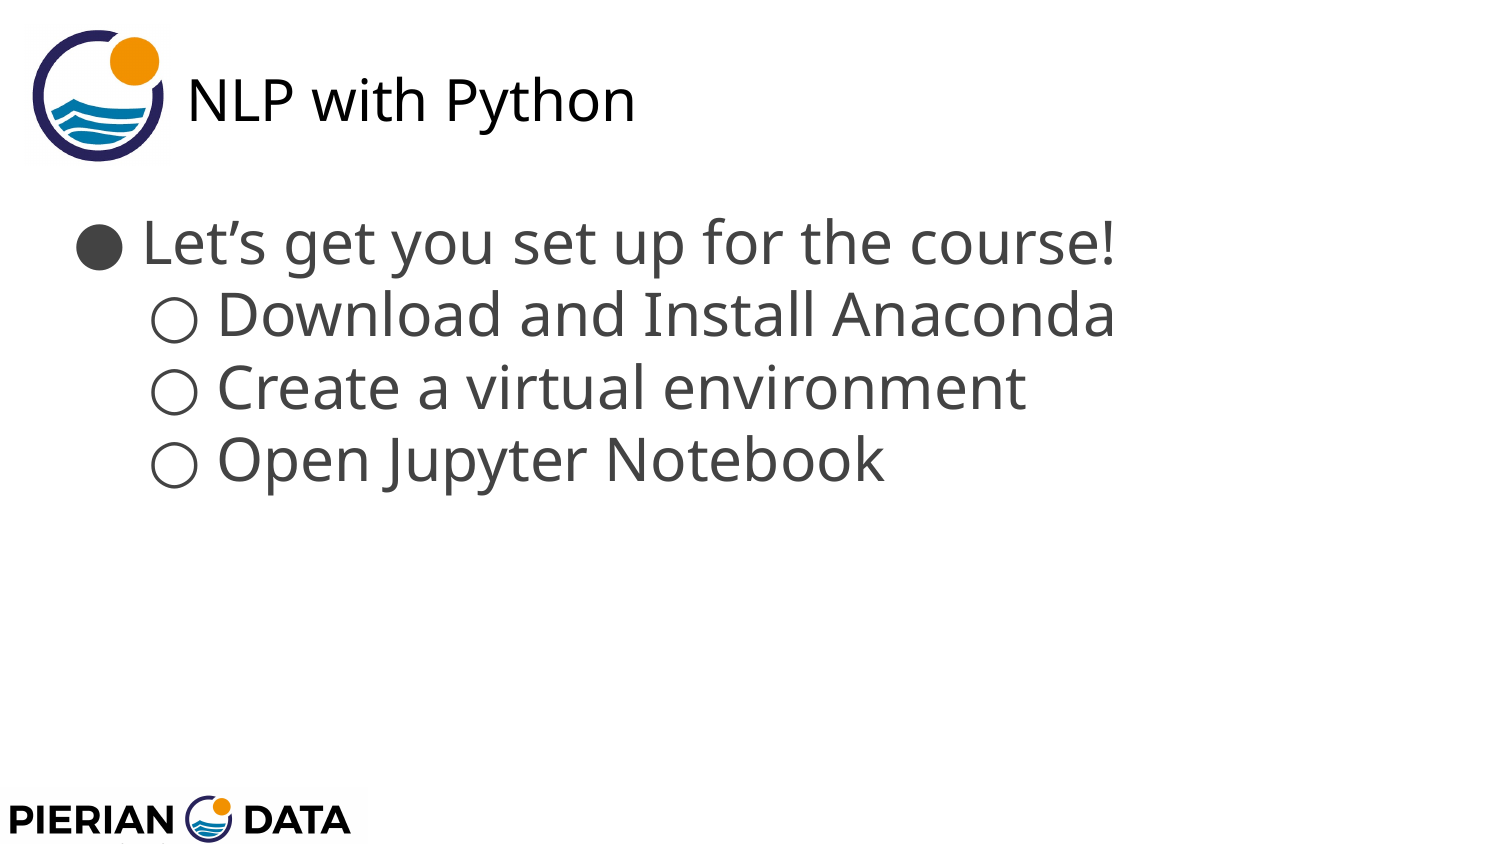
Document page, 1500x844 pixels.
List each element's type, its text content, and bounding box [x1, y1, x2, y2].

title NLP with Python [176, 48, 1449, 143]
picture [0, 787, 368, 844]
list Let’s get you set up for the course! Download and Install Anaconda Create a virtual environment Open Jupyter Notebook [51, 189, 1476, 750]
picture [24, 24, 172, 167]
